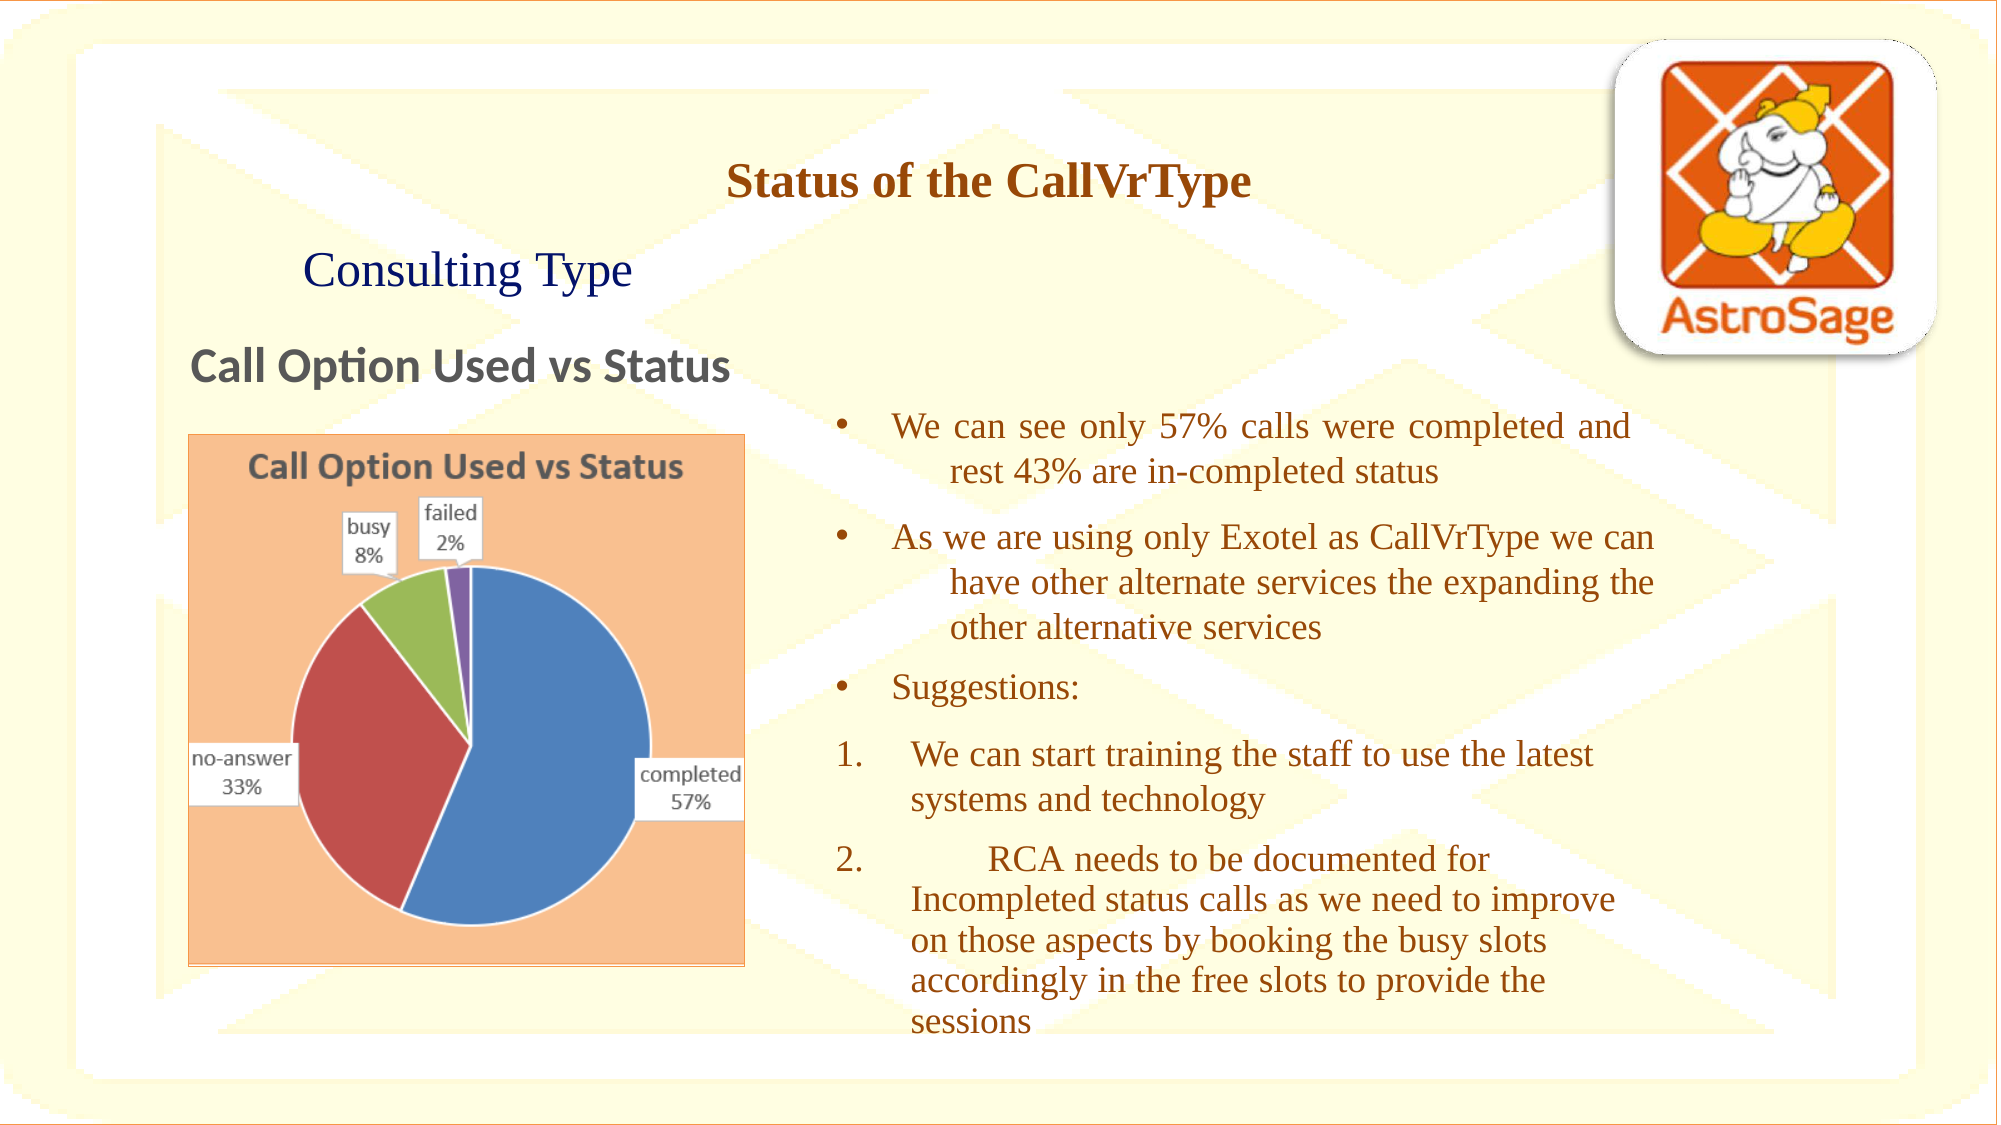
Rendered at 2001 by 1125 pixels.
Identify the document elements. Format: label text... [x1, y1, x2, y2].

text_box Call Option Used vs Status [188, 314, 735, 393]
picture [1597, 31, 1946, 372]
text_box Consulting Type [300, 234, 791, 297]
picture [188, 433, 745, 967]
text_box We can see only 57% calls were completed and rest 43% are in-completed status As we are using only Exotel as CallVrType we can have other alternate services the expanding the other alternative services Suggestions: We can start training the staff to use the latest systems and technology RCA needs to be documented for Incompleted status calls as we need to improve on those aspects by booking the busy slots accordingly in the free slots to provide the sessions [833, 393, 1661, 1042]
text_box Status of the CallVrType [711, 139, 1714, 215]
